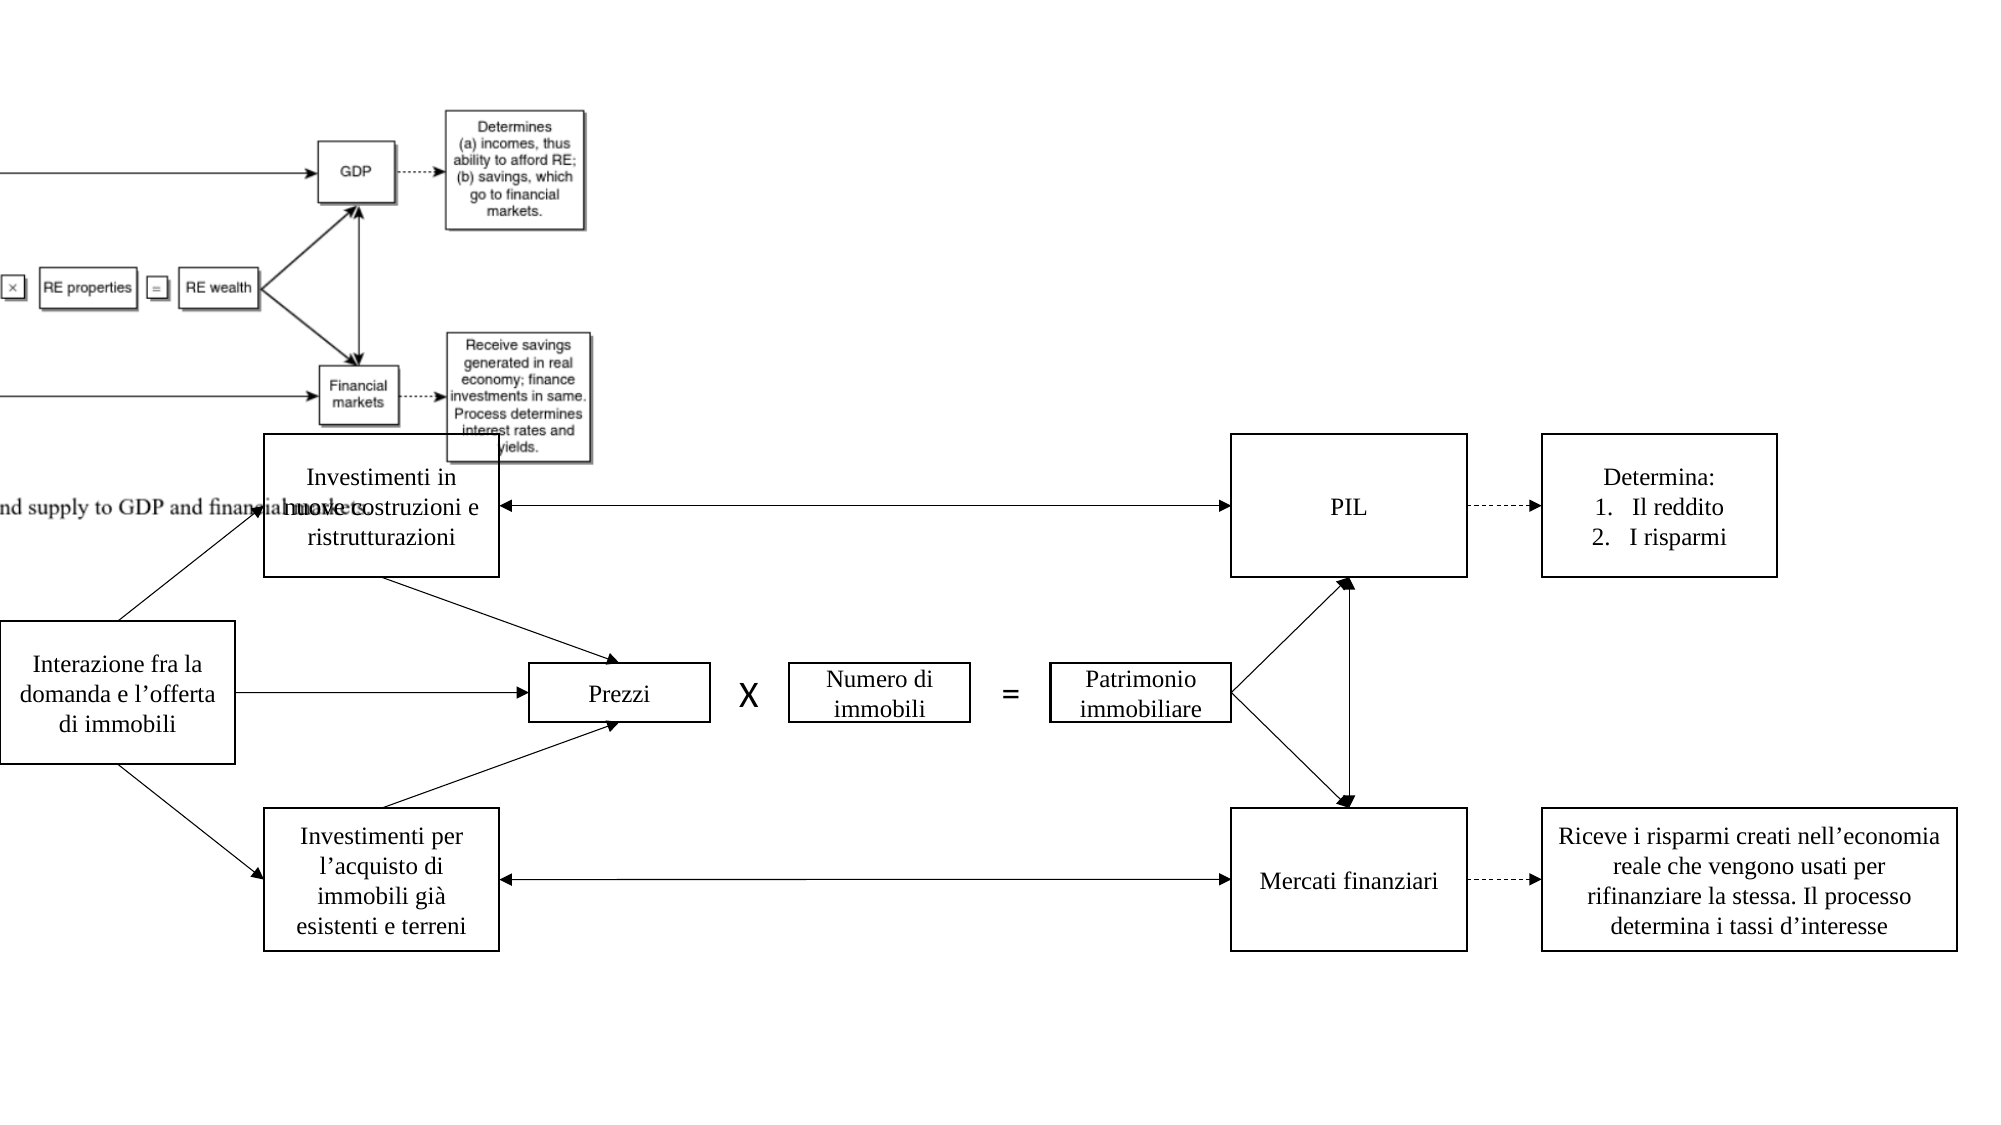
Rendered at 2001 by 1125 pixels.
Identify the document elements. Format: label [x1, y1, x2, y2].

picture [0, 0, 672, 434]
text_box [0, 434, 1958, 952]
